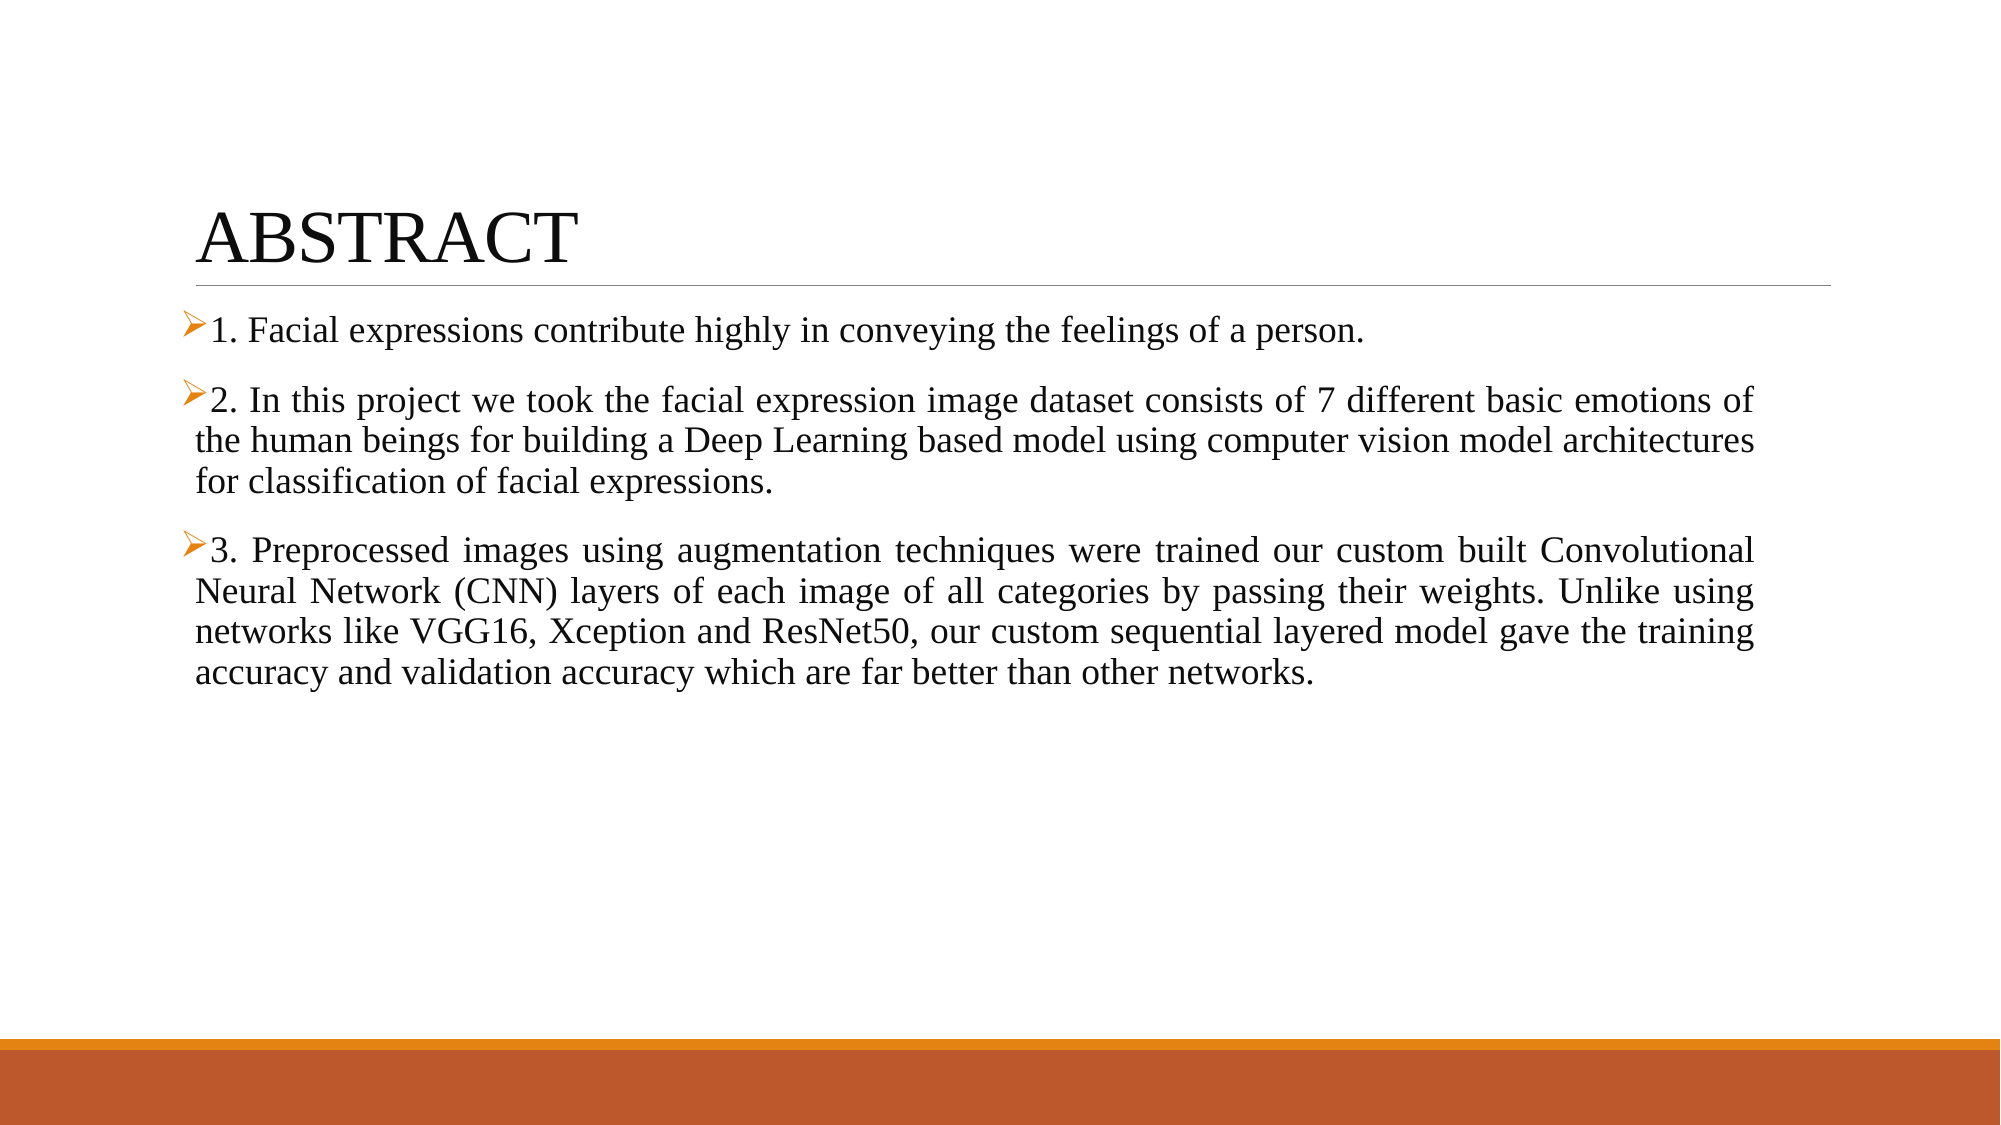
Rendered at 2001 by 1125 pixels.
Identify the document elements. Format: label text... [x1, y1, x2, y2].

list 1. Facial expressions contribute highly in conveying the feelings of a person. 2. In this project we took the facial expression image dataset consists of 7 different basic emotions of the human beings for building a Deep Learning based model using computer vision model architectures for classification of facial expressions. 3. Preprocessed images using augmentation techniques were trained our custom built Convolutional Neural Network (CNN) layers of each image of all categories by passing their weights. Unlike using networks like VGG16, Xception and ResNet50, our custom sequential layered model gave the training accuracy and validation accuracy which are far better than other networks. [180, 302, 1757, 963]
title ABSTRACT [180, 47, 1830, 285]
